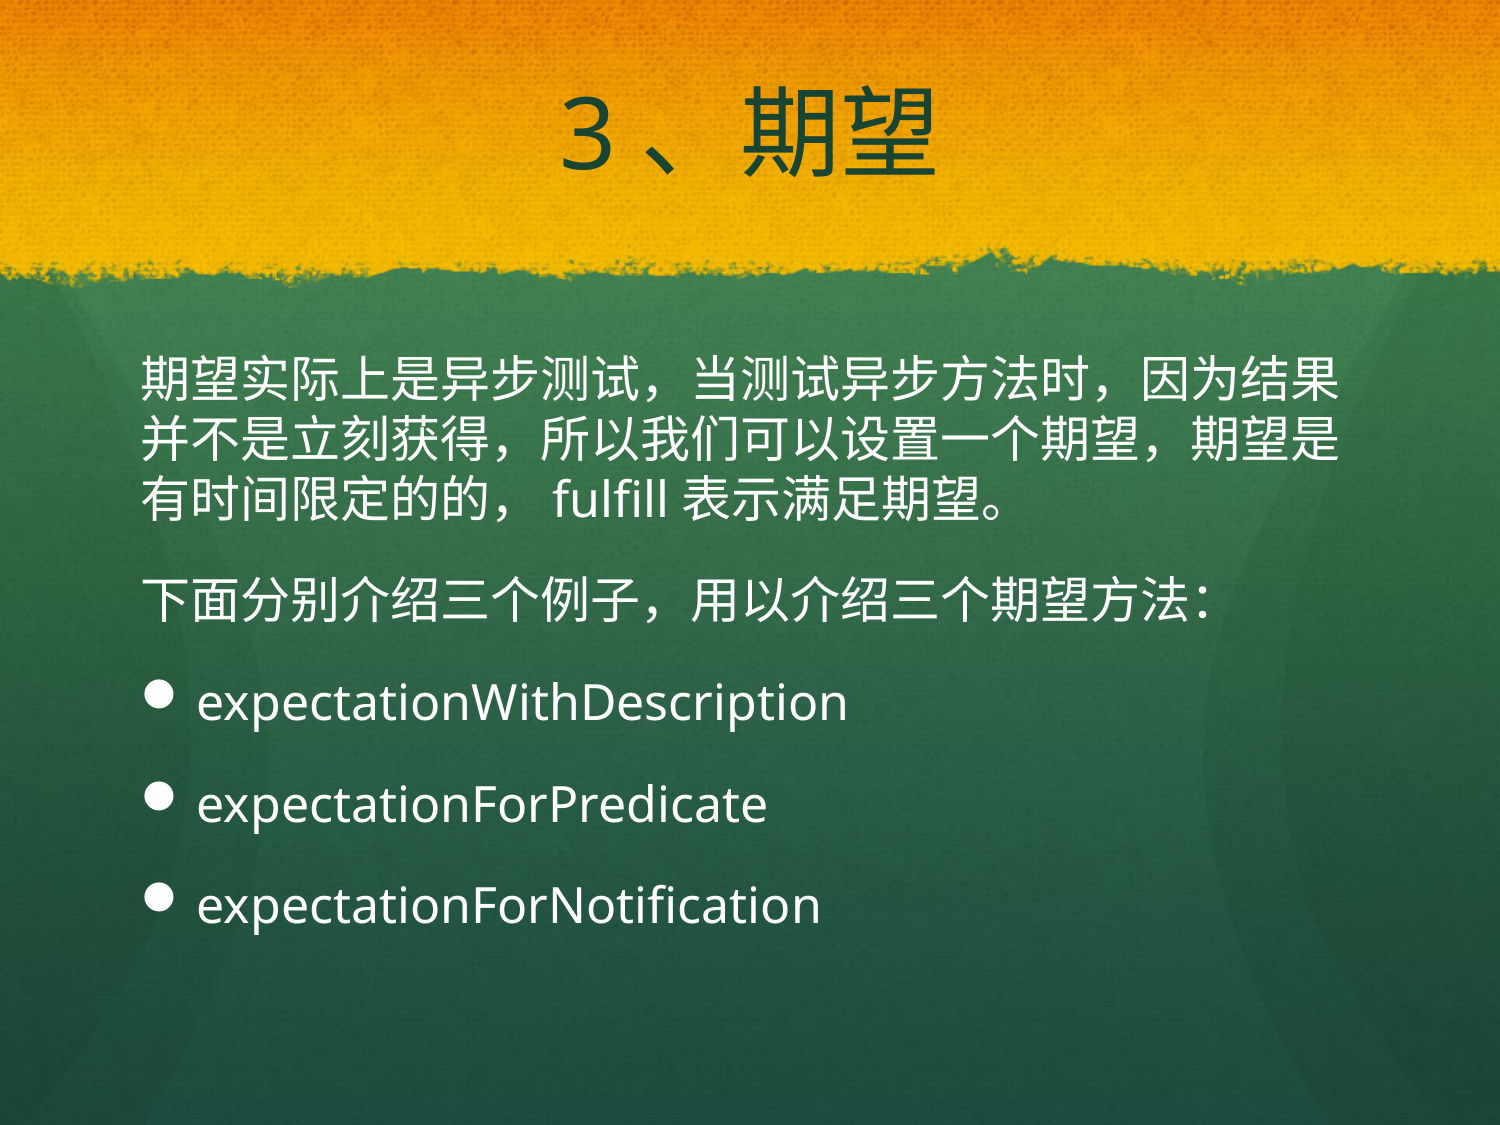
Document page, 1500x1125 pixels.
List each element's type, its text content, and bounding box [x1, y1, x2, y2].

picture [0, 0, 1500, 1125]
title 3、期望 [125, 13, 1375, 246]
list 期望实际上是异步测试，当测试异步方法时，因为结果并不是立刻获得，所以我们可以设置一个期望，期望是有时间限定的的，fulfill表示满足期望。 下面分别介绍三个例子，用以介绍三个期望方法： expectationWithDescription expectationForPredicate expectationForNotification [125, 339, 1375, 1026]
